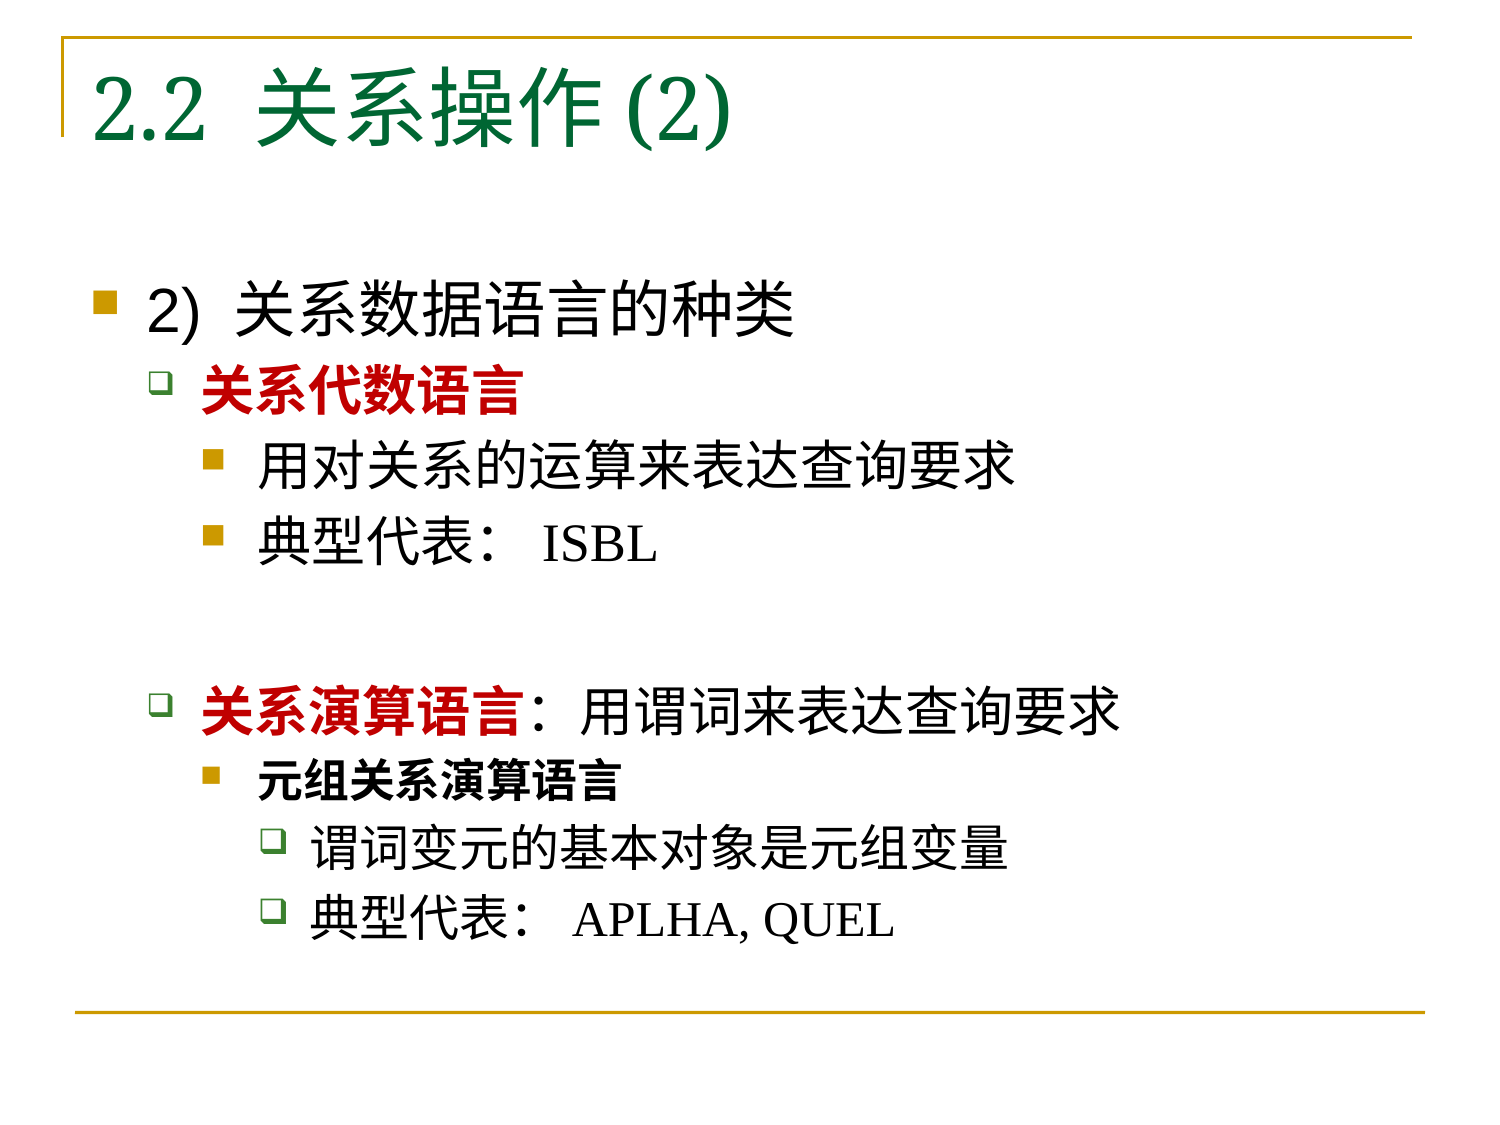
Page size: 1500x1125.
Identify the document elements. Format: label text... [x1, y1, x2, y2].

title 2.2 关系操作(2) [74, 45, 1426, 233]
list 2) 关系数据语言的种类 关系代数语言 用对关系的运算来表达查询要求 典型代表：ISBL 关系演算语言：用谓词来表达查询要求 元组关系演算语言 谓词变元的基本对象是元组变量 典型代表：APLHA, QUEL [74, 262, 1426, 1006]
